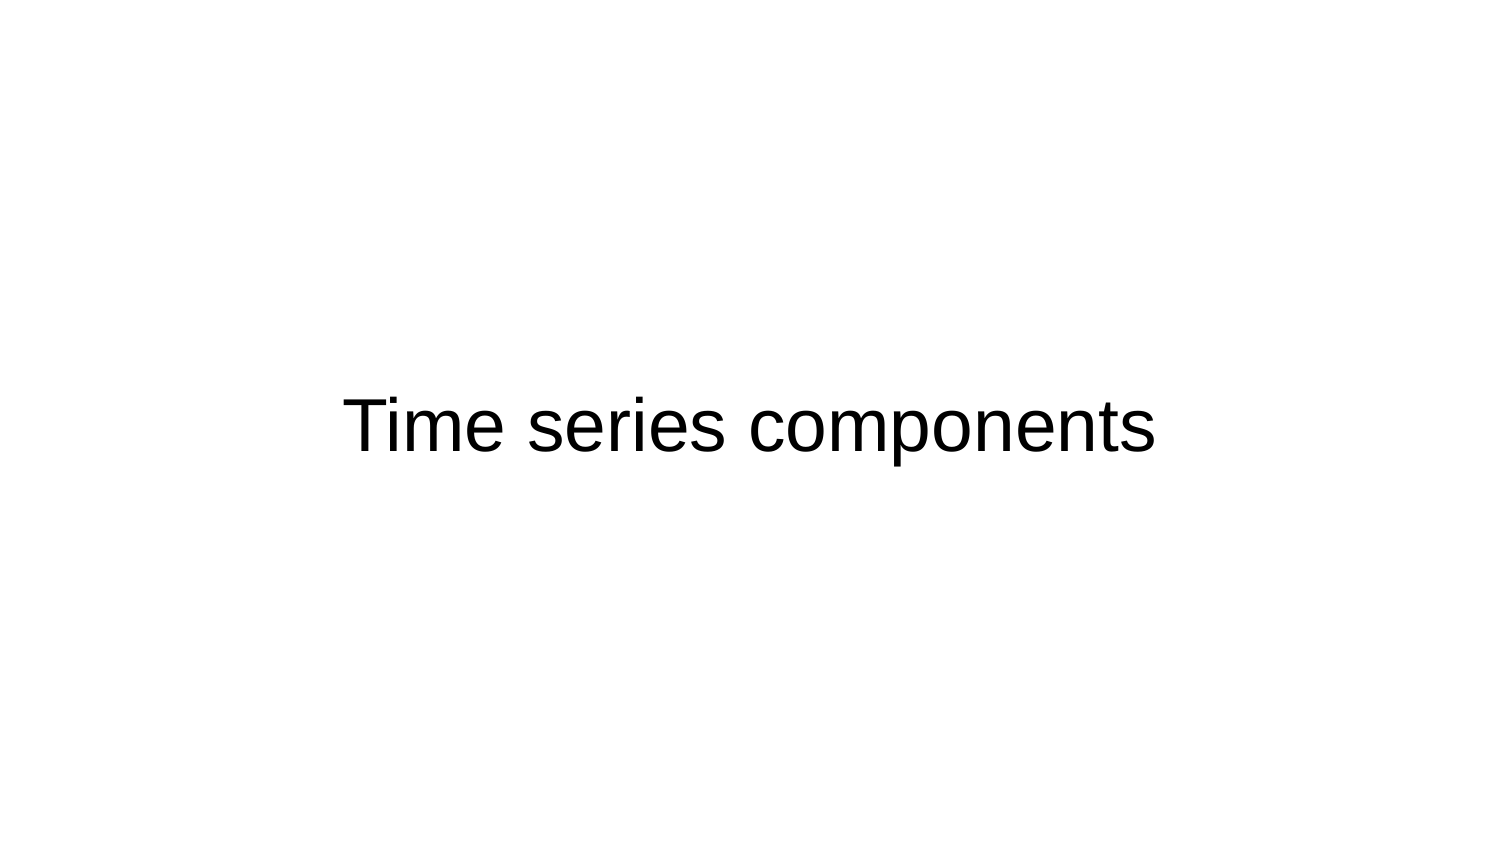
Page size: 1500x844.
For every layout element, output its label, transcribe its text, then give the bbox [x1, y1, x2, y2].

title Time series components [51, 352, 1449, 491]
